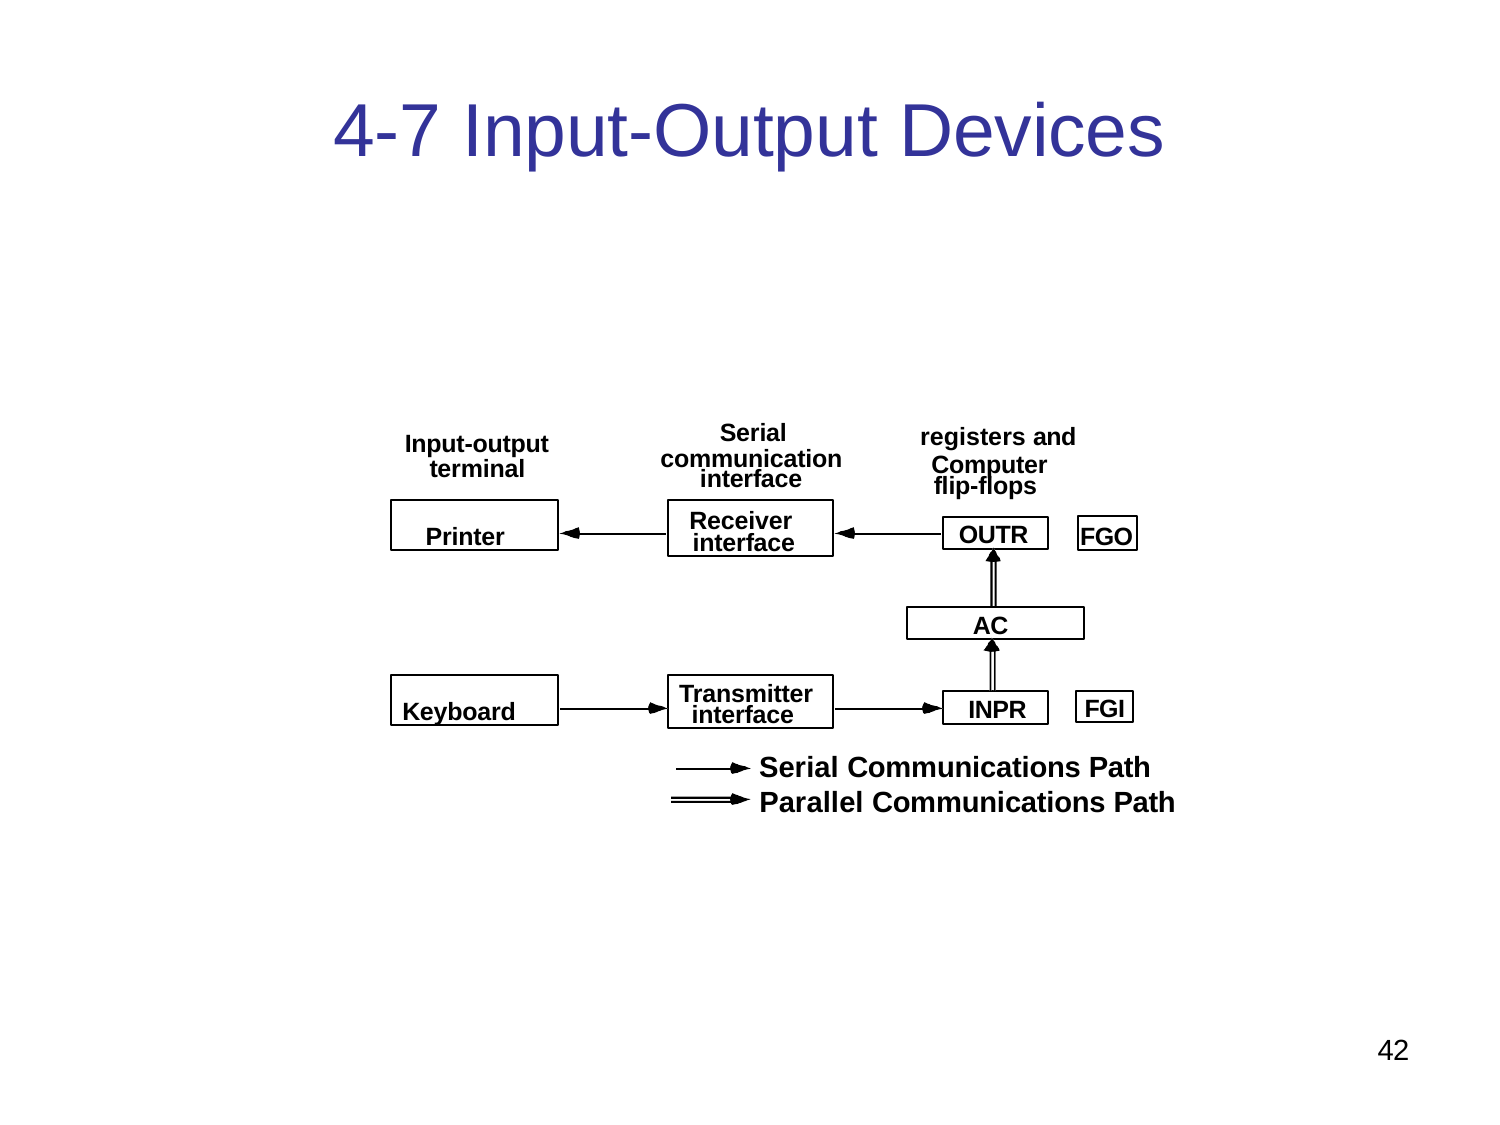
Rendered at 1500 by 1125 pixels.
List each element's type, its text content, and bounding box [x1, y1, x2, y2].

text_box Serial communication interface [656, 418, 846, 492]
text_box Printer [391, 499, 559, 550]
text_box FGI [1075, 691, 1134, 723]
text_box OUTR [942, 517, 1049, 549]
text_box Serial Communications Path Parallel Communications Path [757, 745, 1181, 818]
text_box registers and Computer flip-flops [918, 421, 1079, 499]
text_box FGO [1078, 516, 1138, 550]
slide_number 42 [1371, 1031, 1419, 1125]
text_box Keyboard [391, 674, 559, 725]
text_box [559, 701, 669, 715]
text_box AC [906, 606, 1085, 639]
picture [983, 637, 1001, 691]
text_box Receiver interface [667, 499, 833, 556]
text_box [834, 701, 944, 715]
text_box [558, 527, 667, 540]
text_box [984, 547, 1002, 608]
title 4-7 Input-Output Devices [331, 79, 1170, 270]
text_box INPR [942, 690, 1049, 724]
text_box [670, 793, 751, 806]
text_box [675, 762, 751, 775]
text_box Input-output terminal [401, 429, 553, 483]
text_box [834, 527, 941, 540]
text_box Transmitter interface [667, 674, 833, 728]
